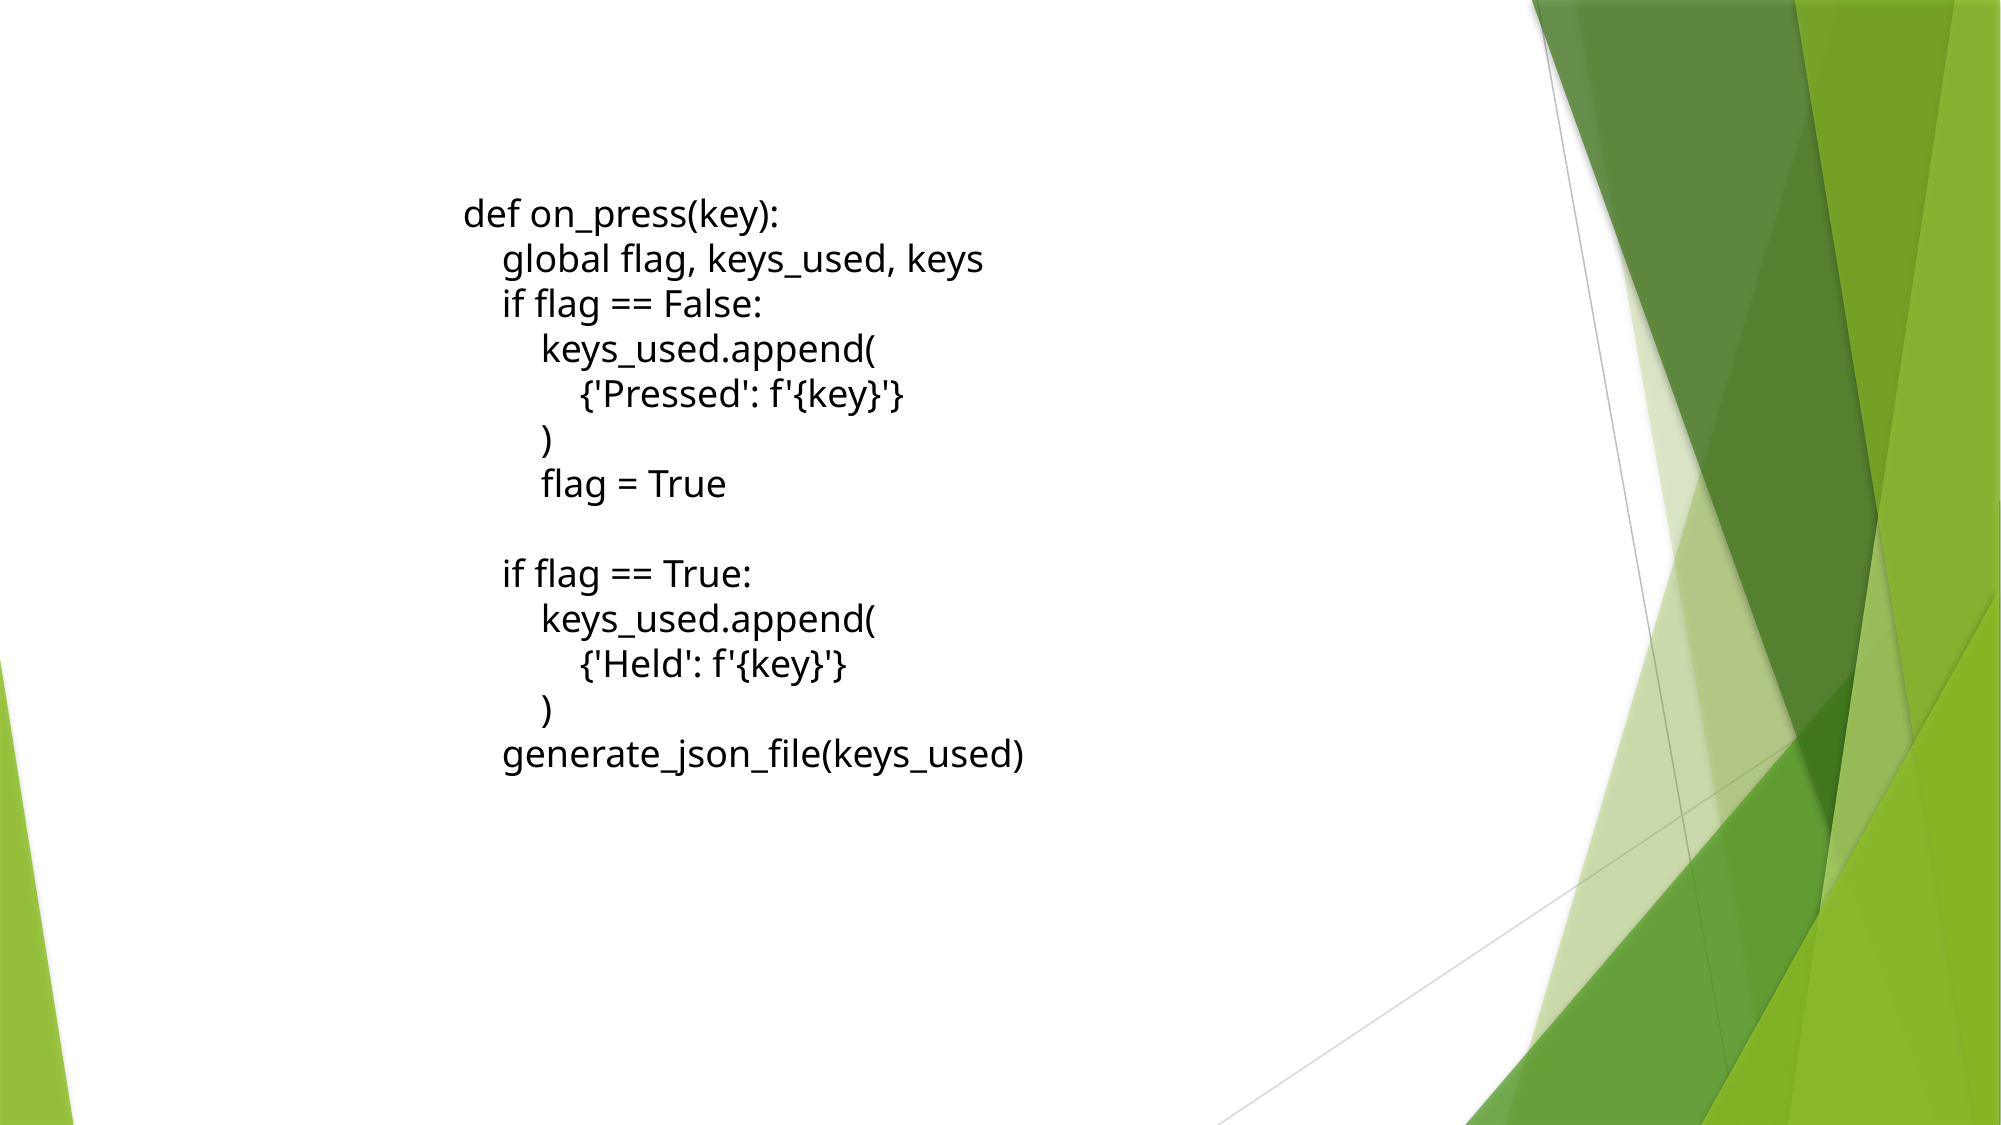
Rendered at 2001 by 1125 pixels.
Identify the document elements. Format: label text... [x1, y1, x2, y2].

text_box def on_press(key): global flag, keys_used, keys if flag == False: keys_used.append( {'Pressed': f'{key}'} ) flag = True if flag == True: keys_used.append( {'Held': f'{key}'} ) generate_json_file(keys_used) [448, 182, 1448, 873]
